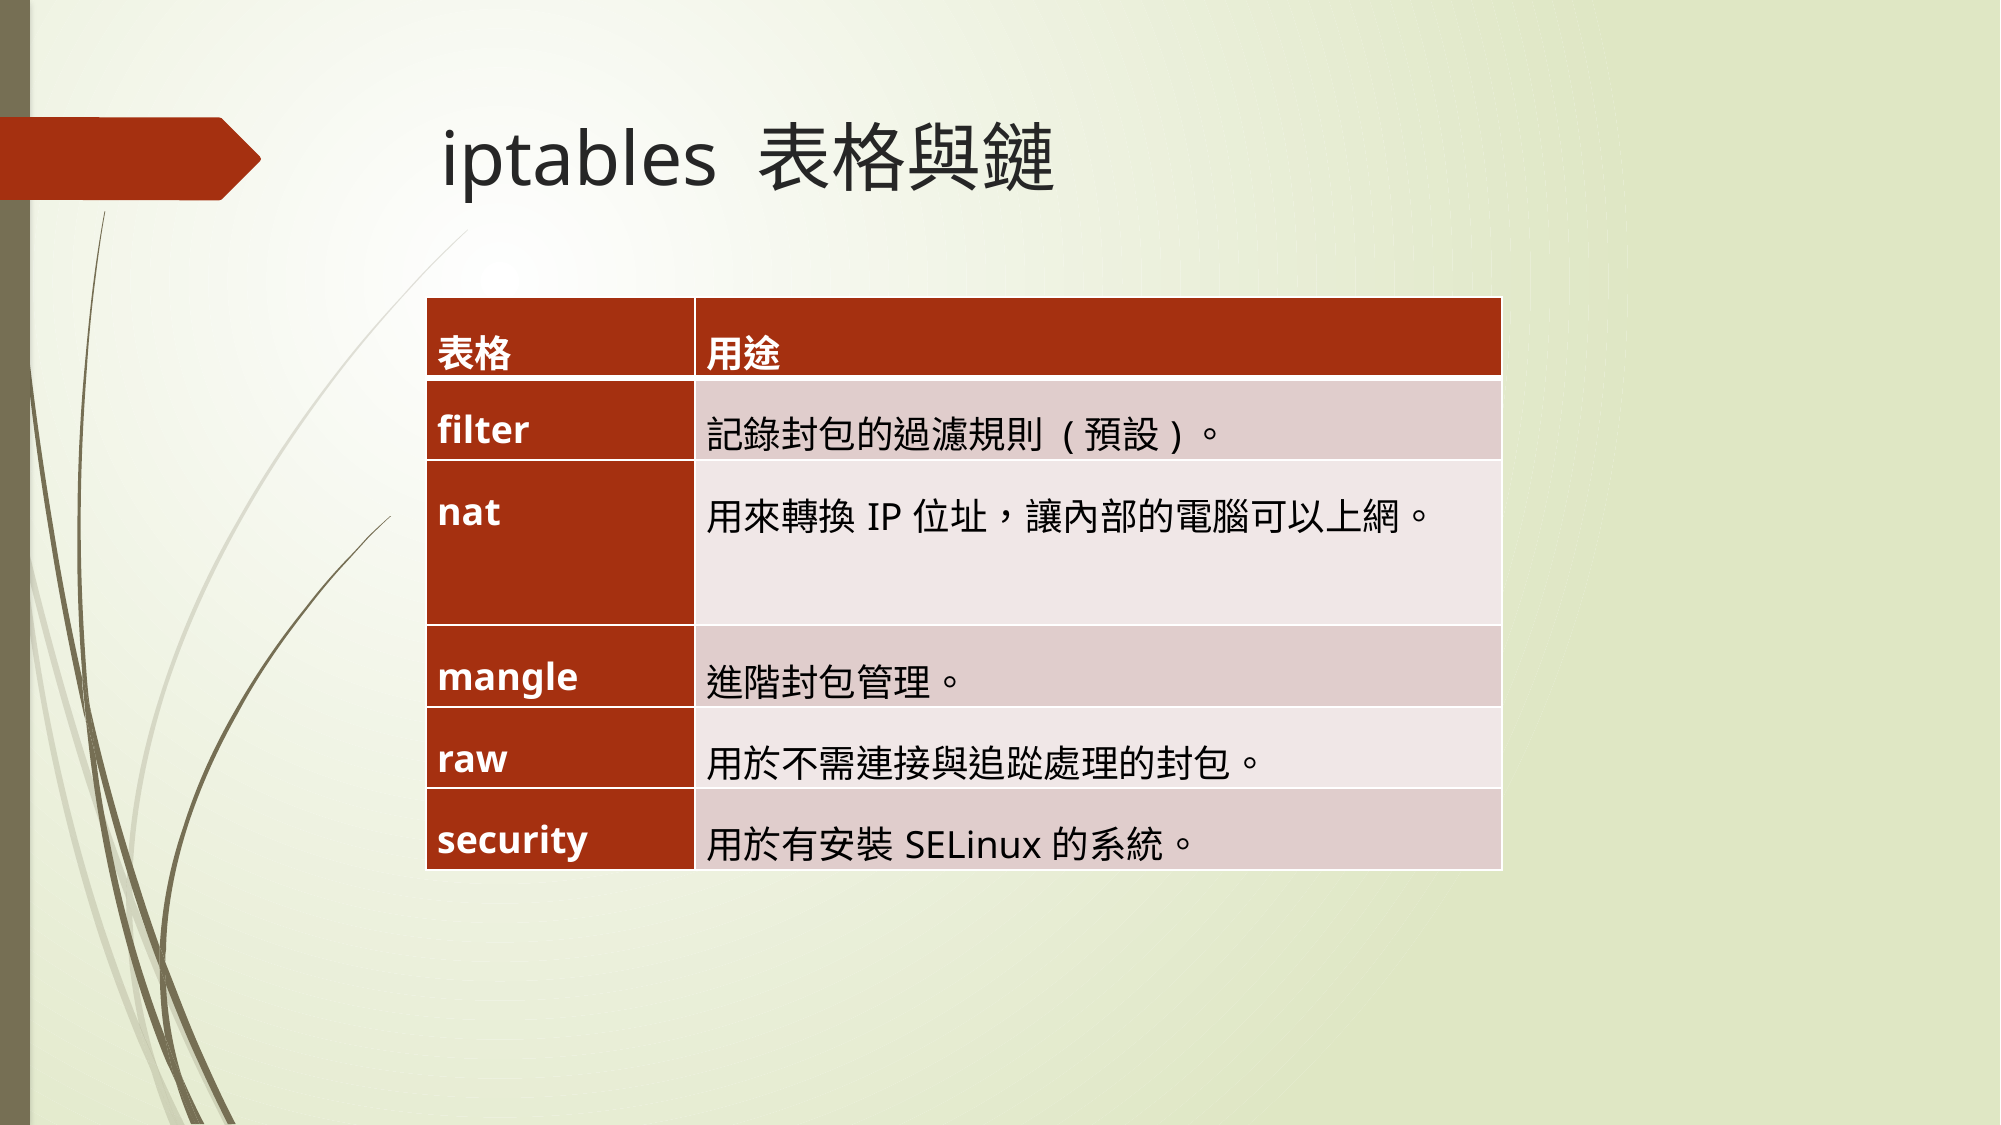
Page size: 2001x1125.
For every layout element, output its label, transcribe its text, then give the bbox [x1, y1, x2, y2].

table_cell filter [427, 381, 694, 459]
table_cell nat [427, 461, 694, 624]
table_header 用途 [696, 298, 1501, 375]
table_cell security [427, 789, 694, 869]
table_cell 用於不需連接與追踨處理的封包。 [696, 708, 1501, 787]
table_cell 進階封包管理。 [696, 626, 1501, 706]
table_cell 記錄封包的過濾規則 (預設)。 [696, 381, 1501, 459]
table_cell raw [427, 708, 694, 787]
title iptables 表格與鏈 [425, 102, 1888, 313]
table_cell 用來轉換IP位址，讓內部的電腦可以上網。 [696, 461, 1501, 624]
table_cell 用於有安裝SELinux的系統。 [696, 789, 1501, 869]
table_header 表格 [427, 298, 694, 375]
table_cell mangle [427, 626, 694, 706]
